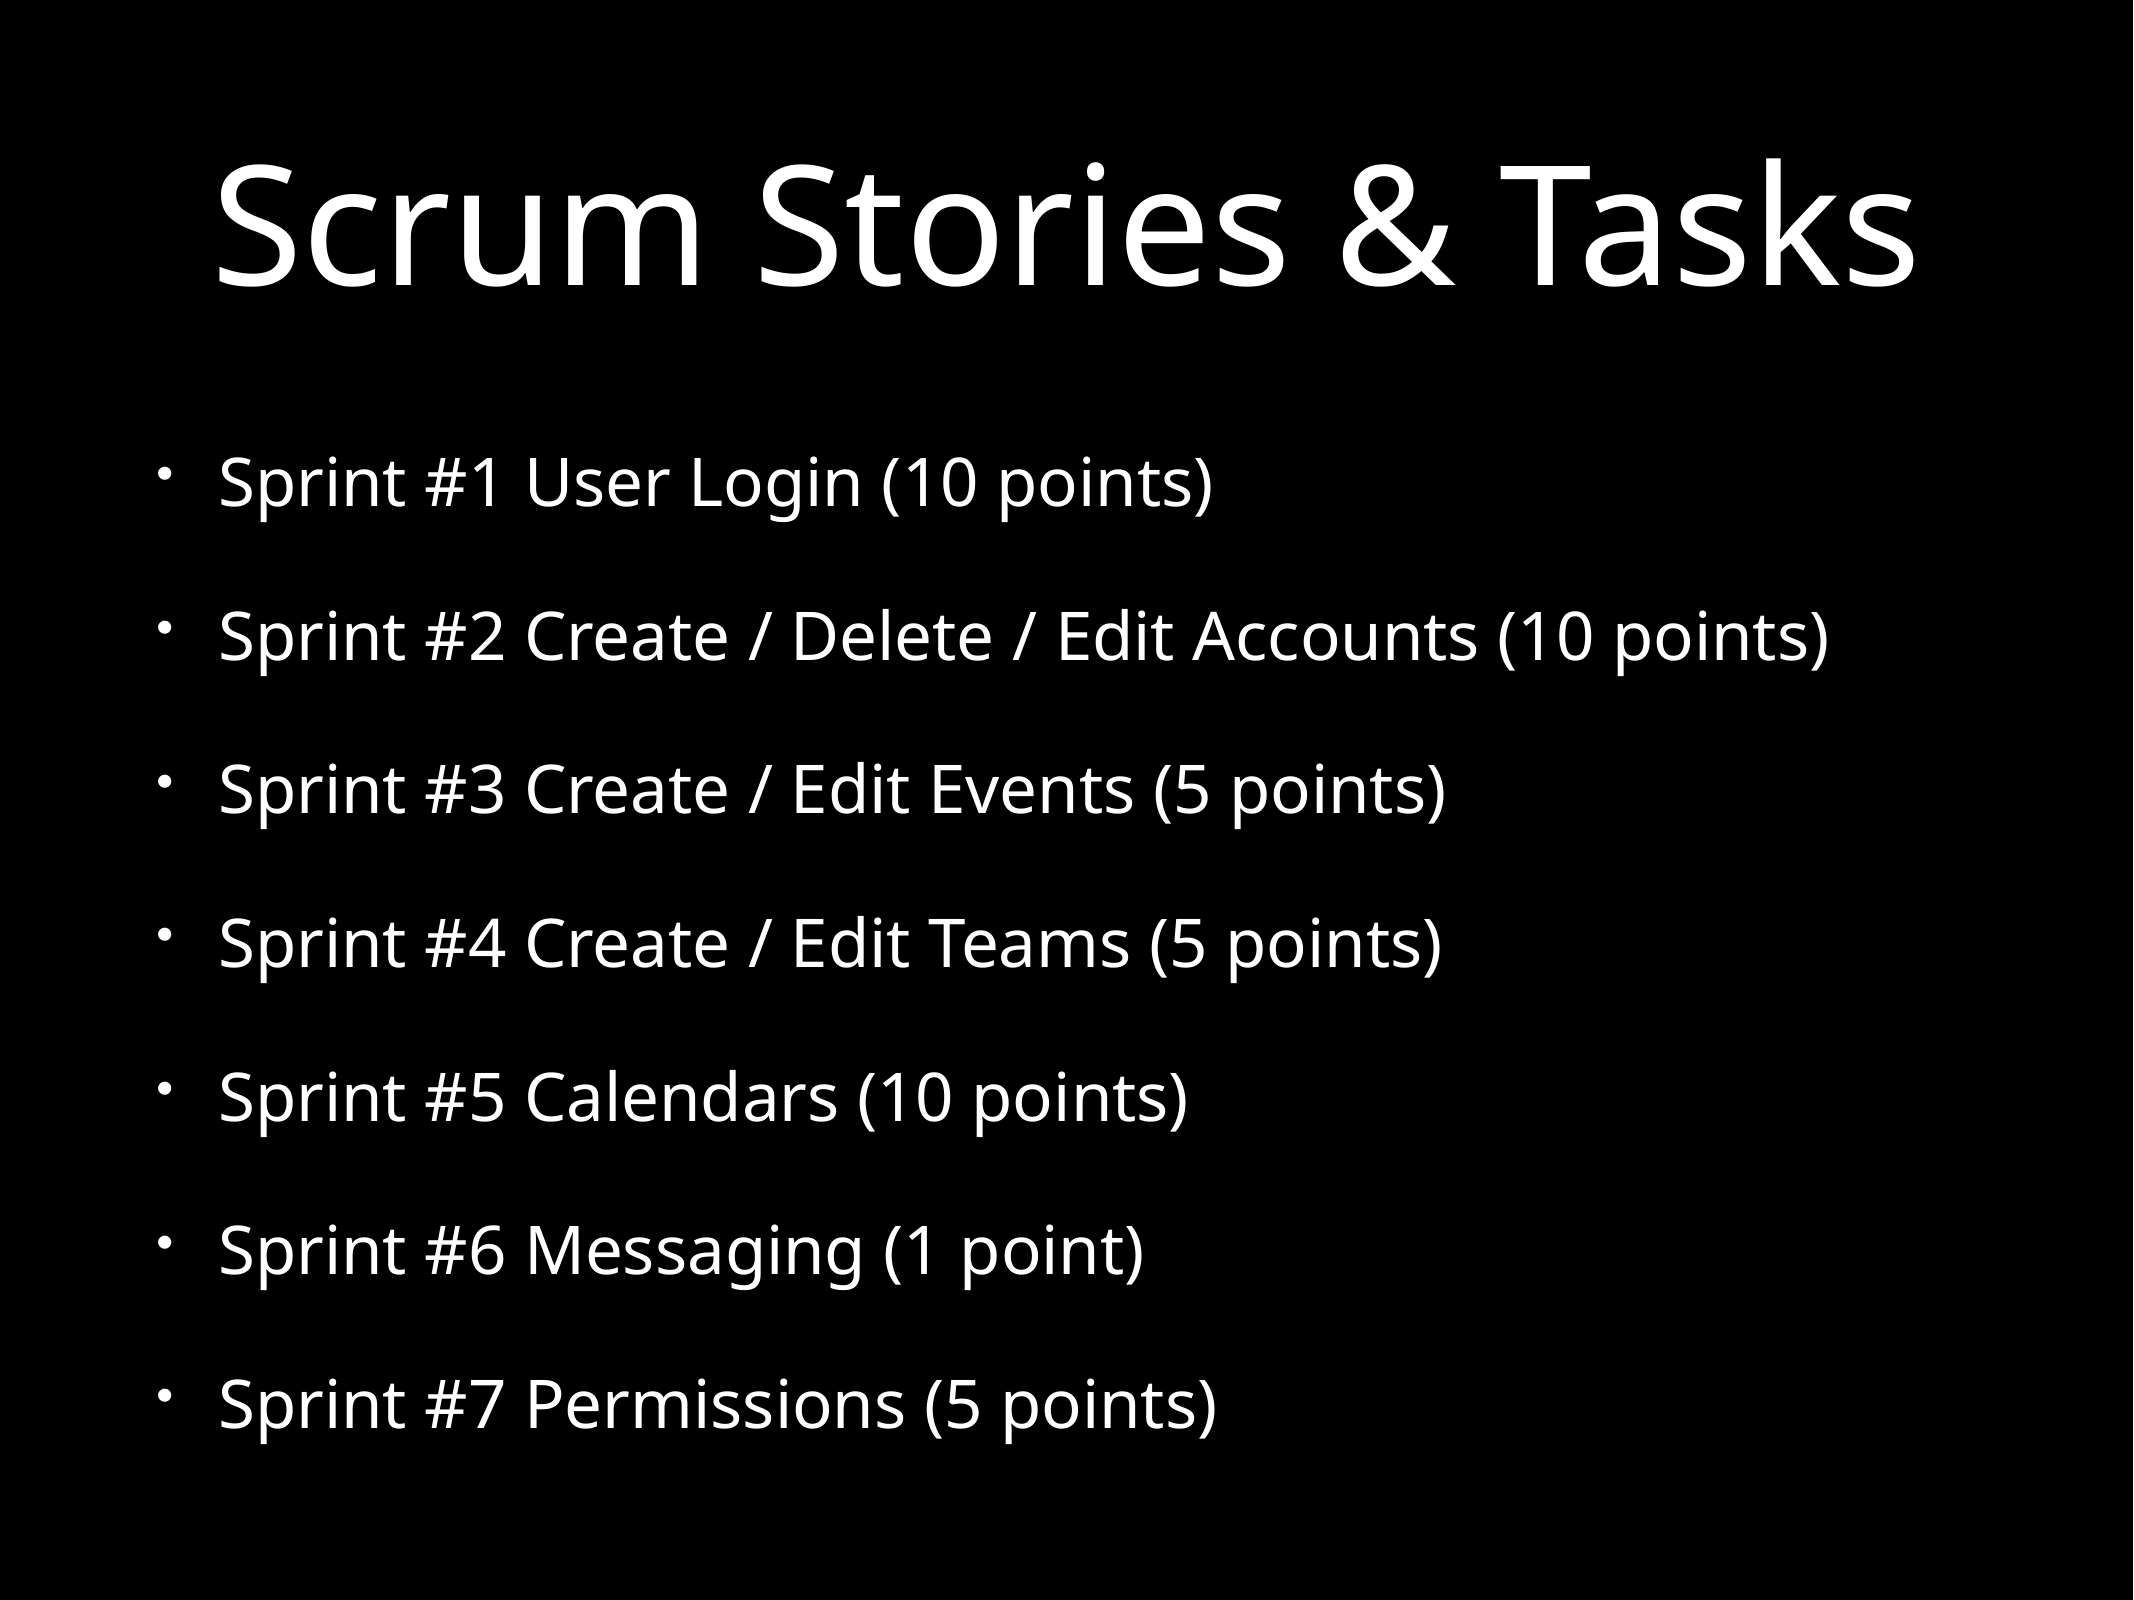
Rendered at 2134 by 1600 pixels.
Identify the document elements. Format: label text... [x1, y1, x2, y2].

list Sprint #1 User Login (10 points) Sprint #2 Create / Delete / Edit Accounts (10 points) Sprint #3 Create / Edit Events (5 points) Sprint #4 Create / Edit Teams (5 points) Sprint #5 Calendars (10 points) Sprint #6 Messaging (1 point) Sprint #7 Permissions (5 points) [155, 424, 1978, 1457]
title Scrum Stories & Tasks [155, 41, 1978, 397]
